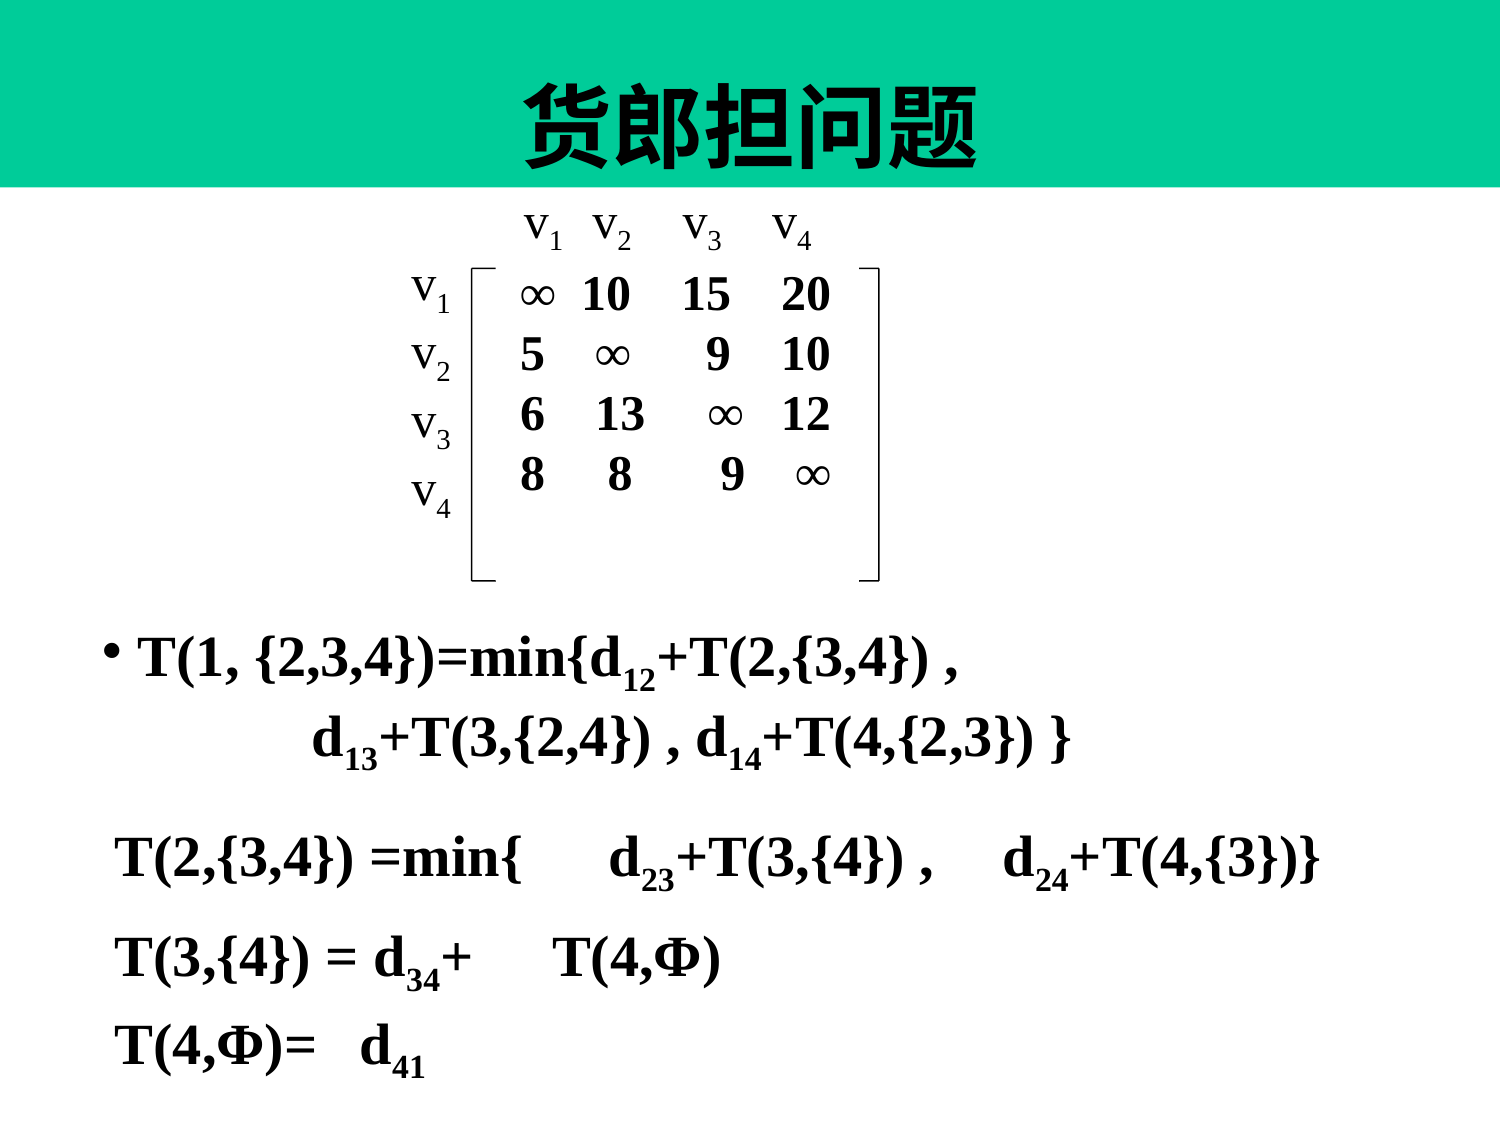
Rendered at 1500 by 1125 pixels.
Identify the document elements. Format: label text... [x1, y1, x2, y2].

text_box T(2,{3,4}) =min{ [99, 810, 593, 896]
text_box d23+T(3,{4}) , [593, 810, 950, 906]
text_box T(3,{4}) = d34+ [99, 910, 563, 1006]
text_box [396, 180, 963, 598]
text_box T(4,Φ)= [99, 998, 344, 1084]
text_box T(4,Φ) [537, 910, 737, 996]
text_box T(1, {2,3,4})=min{d12+T(2,{3,4}) , d13+T(3,{2,4}) , d14+T(4,{2,3}) } [87, 610, 1288, 785]
text_box d41 [344, 998, 441, 1093]
text_box d24+T(4,{3})} [987, 810, 1337, 906]
title 货郎担问题 [0, 0, 1500, 188]
